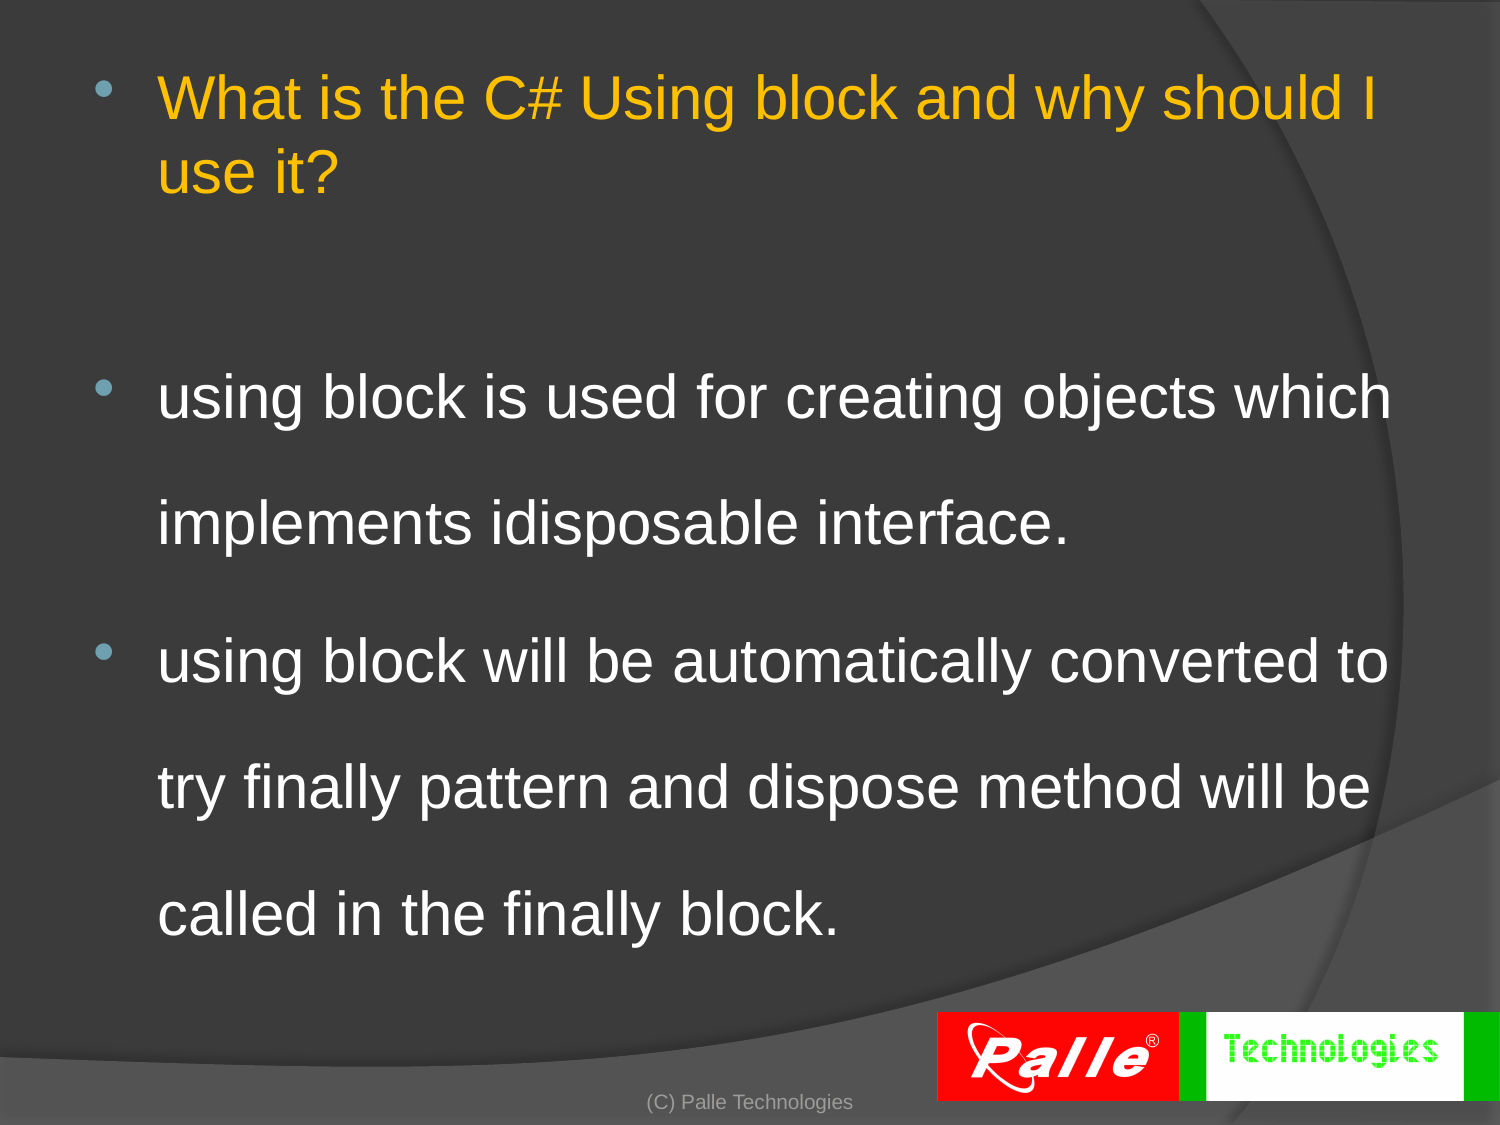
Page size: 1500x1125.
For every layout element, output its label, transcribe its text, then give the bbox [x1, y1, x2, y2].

list What is the C# Using block and why should I use it? using block is used for creating objects which implements idisposable interface. using block will be automatically converted to try finally pattern and dispose method will be called in the finally block. [75, 50, 1425, 963]
footer (C) Palle Technologies [512, 1053, 988, 1114]
picture [937, 1012, 1500, 1101]
